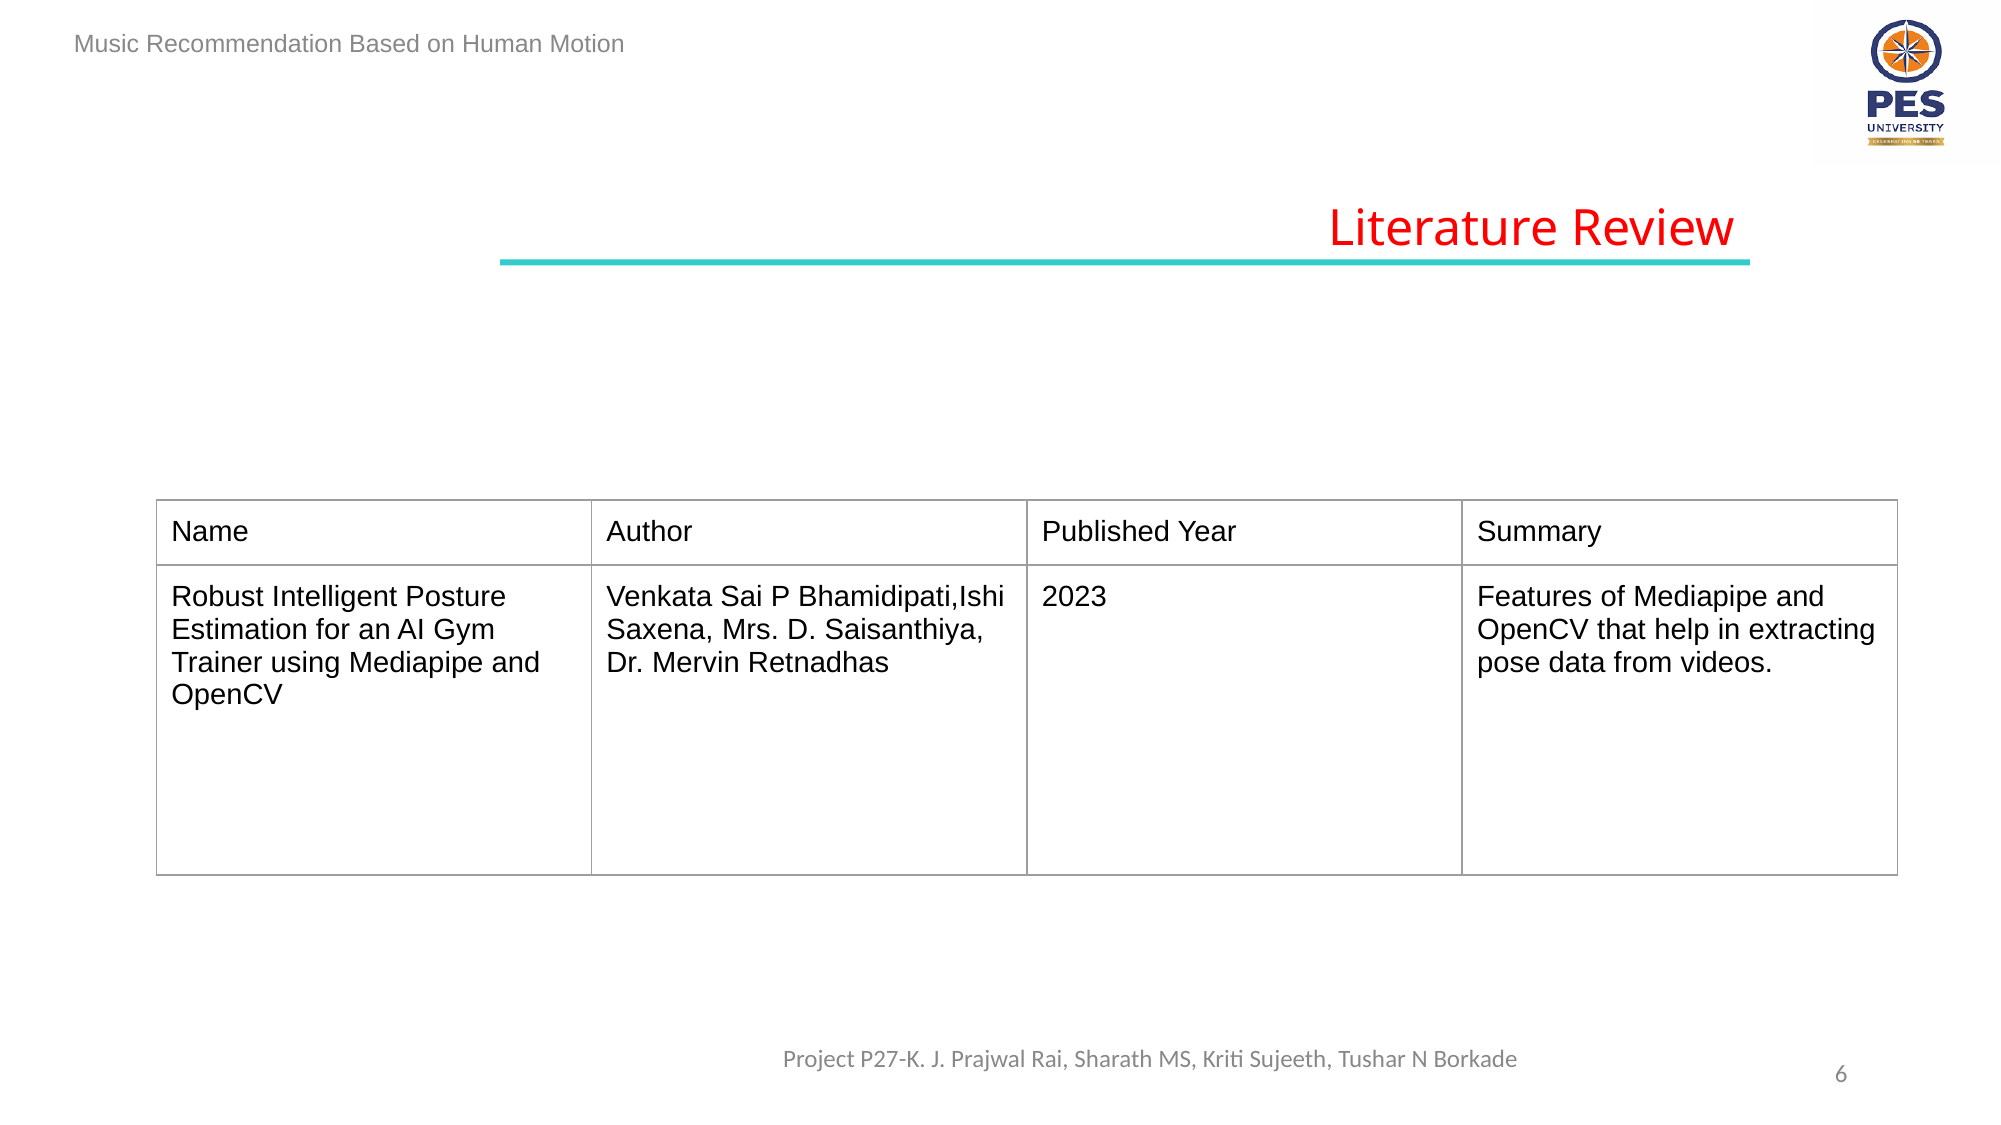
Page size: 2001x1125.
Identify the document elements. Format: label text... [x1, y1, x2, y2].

table_header Name [157, 501, 591, 564]
table_cell Features of Mediapipe and OpenCV that help in extracting pose data from videos. [1463, 566, 1897, 874]
slide_number ‹#› [1412, 1042, 1863, 1103]
table_cell Robust Intelligent Posture Estimation for an AI Gym Trainer using Mediapipe and OpenCV [157, 566, 591, 874]
picture [1812, 0, 2000, 167]
table_header Published Year [1028, 501, 1461, 564]
table_header Author [592, 501, 1026, 564]
table_header Summary [1463, 501, 1897, 564]
text_box Music Recommendation Based on Human Motion [12, 12, 688, 73]
table_cell Venkata Sai P Bhamidipati,Ishi Saxena, Mrs. D. Saisanthiya, Dr. Mervin Retnadhas [592, 566, 1026, 874]
table_cell 2023 [1028, 566, 1461, 874]
text_box Literature Review [687, 187, 1750, 263]
footer Project P27-K. J. Prajwal Rai, Sharath MS, Kriti Sujeeth, Tushar N Borkade [662, 1042, 1412, 1103]
text_box [500, 259, 1750, 266]
